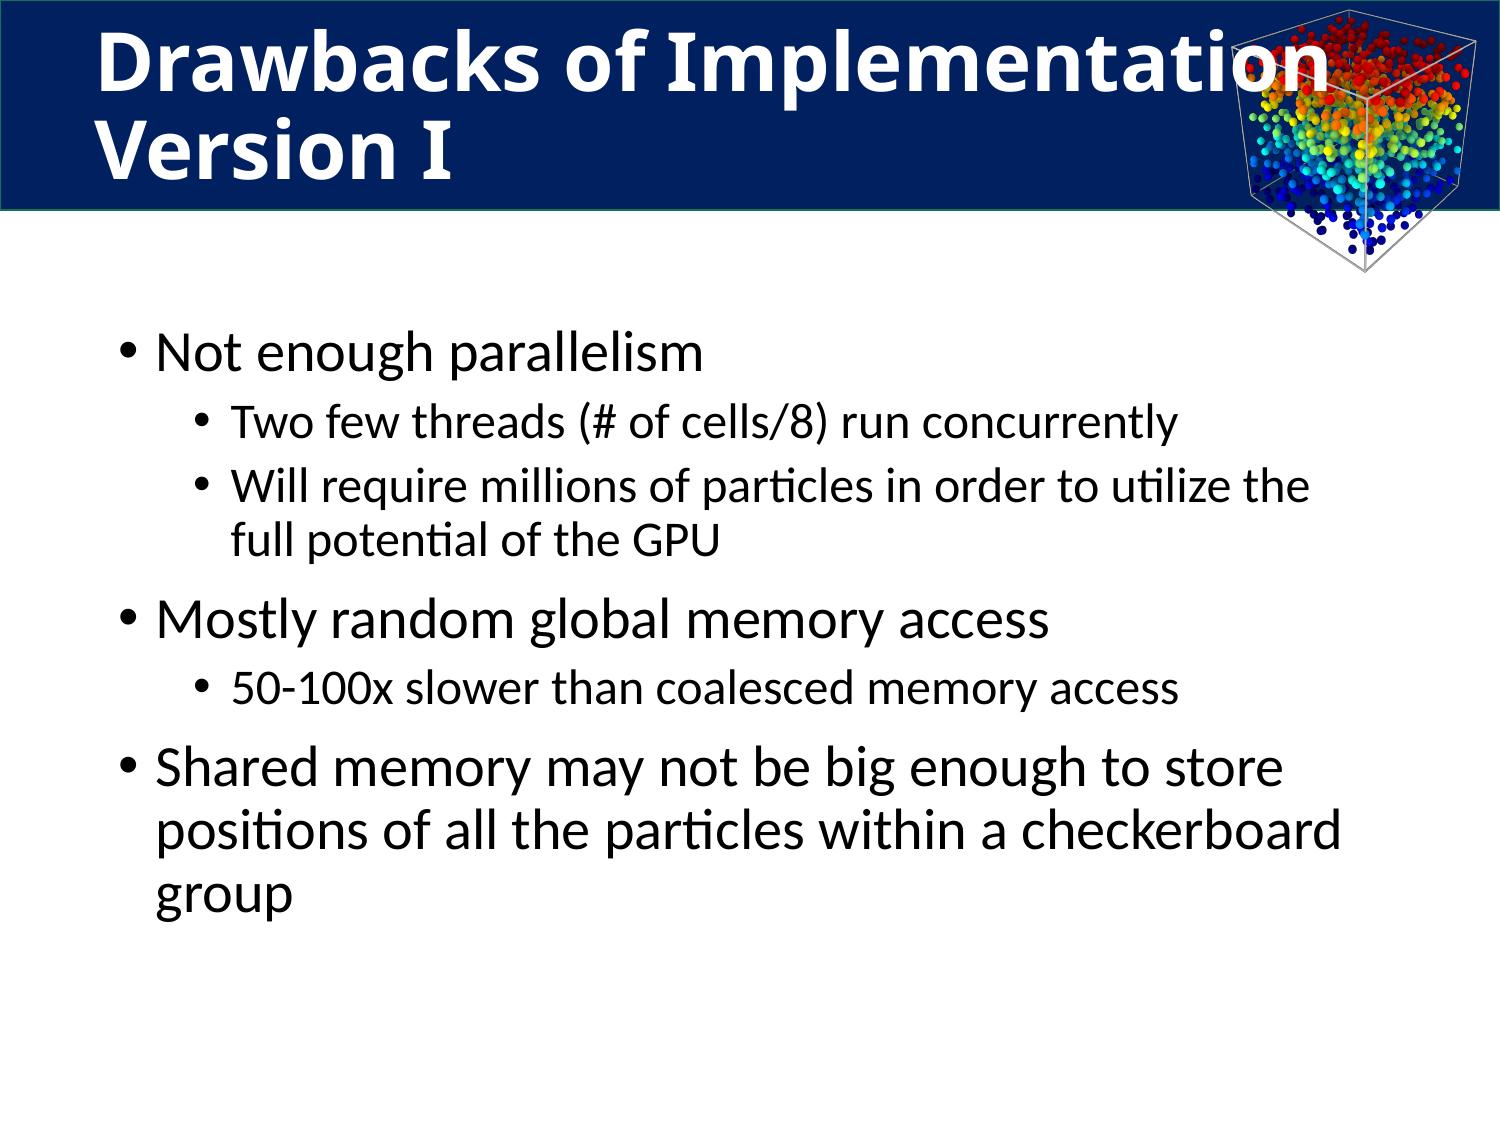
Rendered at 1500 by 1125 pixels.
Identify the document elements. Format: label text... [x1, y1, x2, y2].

picture [1212, 0, 1500, 274]
list Not enough parallelism Two few threads (# of cells/8) run concurrently Will require millions of particles in order to utilize the full potential of the GPU Mostly random global memory access 50-100x slower than coalesced memory access Shared memory may not be big enough to store positions of all the particles within a checkerboard group [103, 314, 1397, 1014]
title Drawbacks of Implementation Version I [79, 0, 1374, 219]
